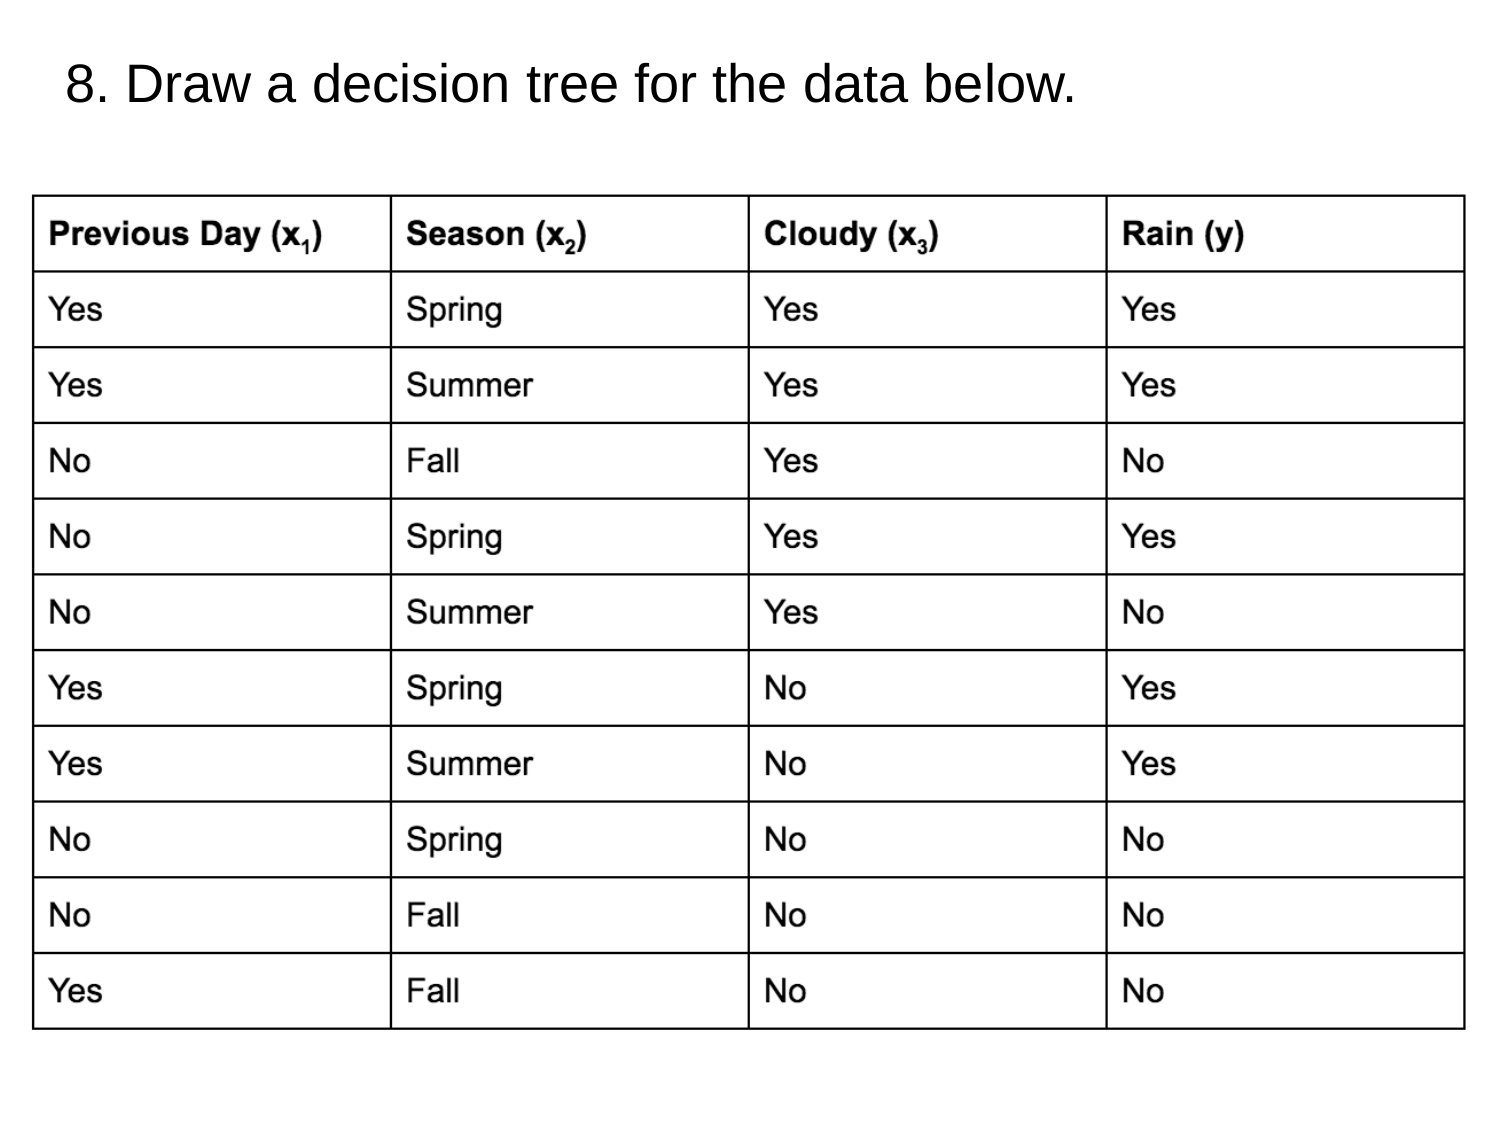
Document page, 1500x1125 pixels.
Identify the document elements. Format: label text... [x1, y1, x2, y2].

list 8. Draw a decision tree for the data below. [50, 47, 1500, 1125]
picture [16, 174, 1484, 1046]
